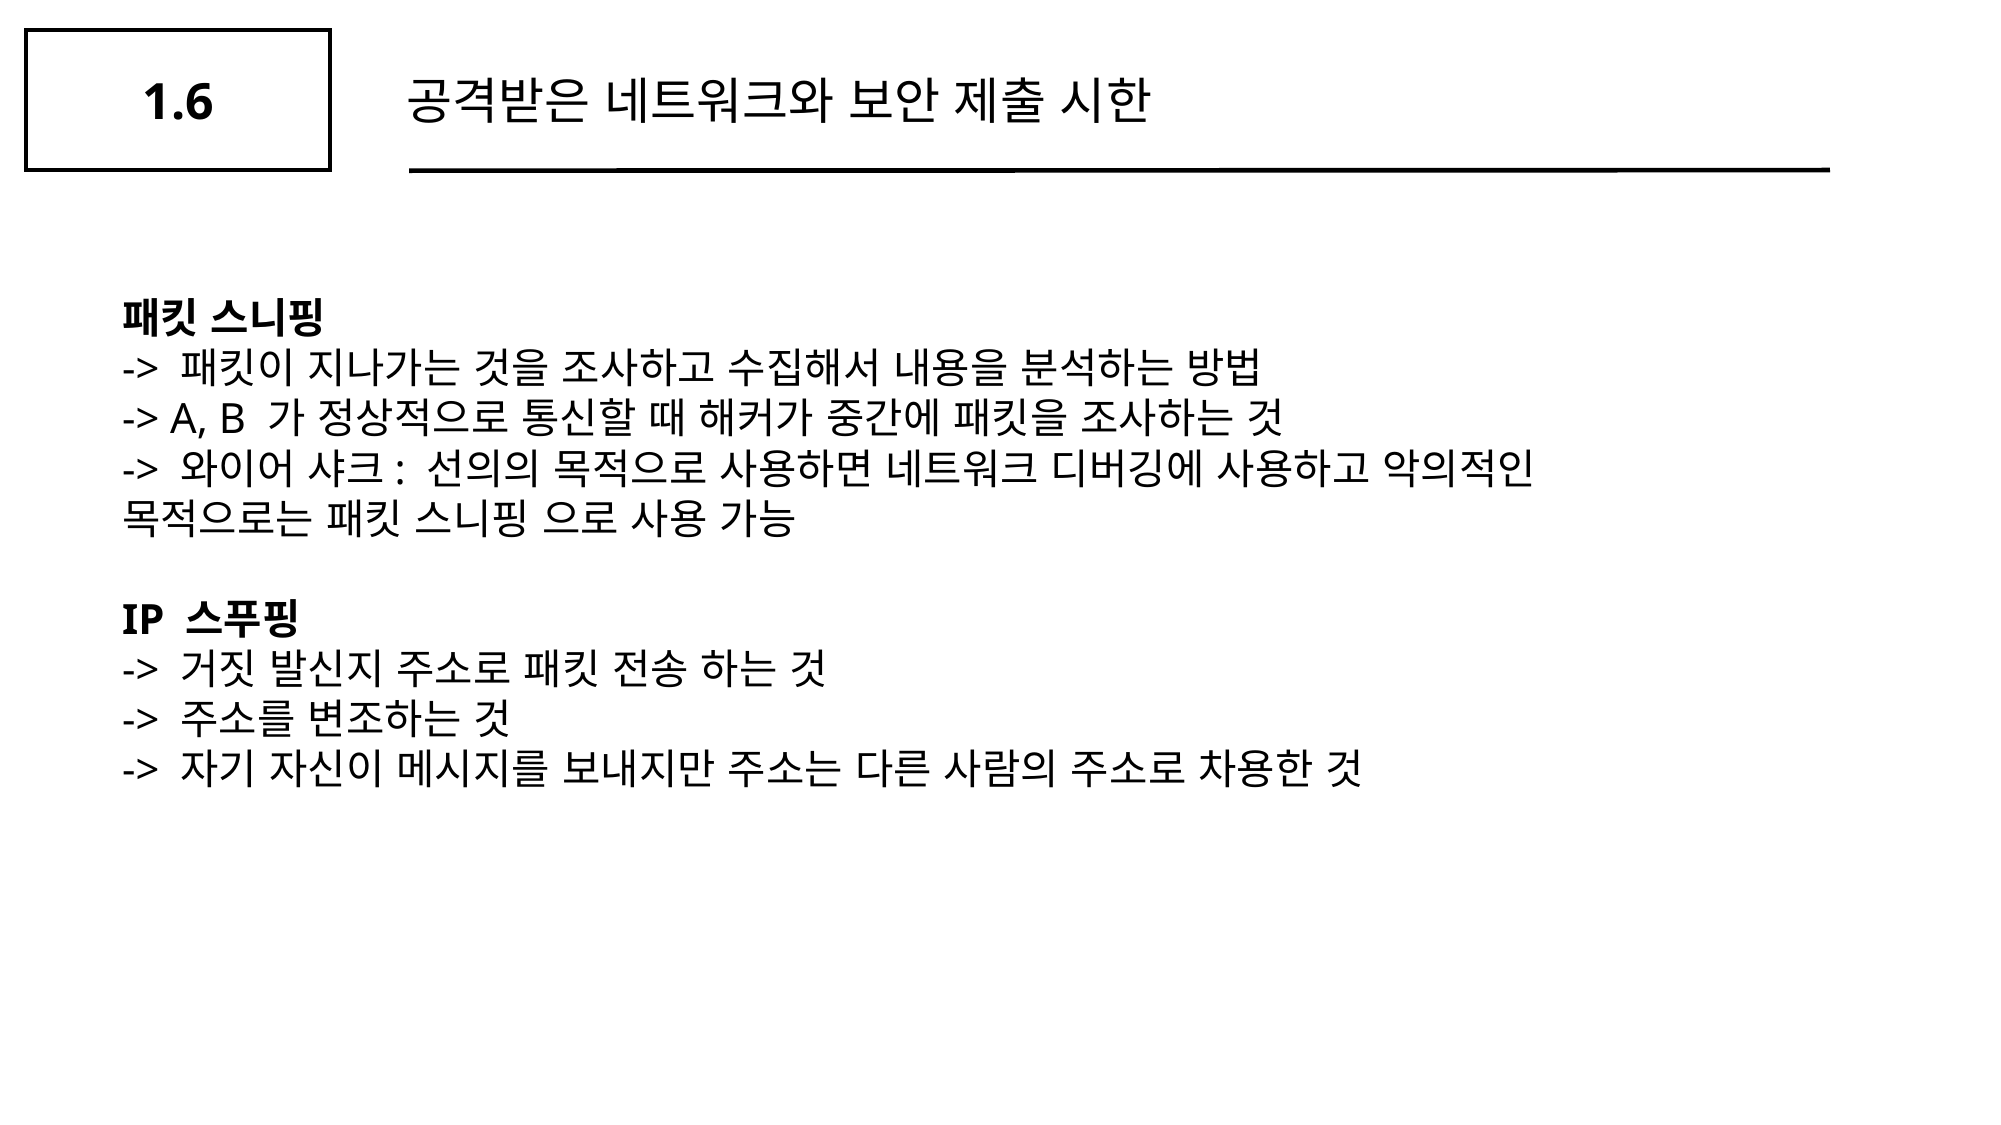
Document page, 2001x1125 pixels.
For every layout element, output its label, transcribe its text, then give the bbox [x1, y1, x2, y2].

text_box 패킷 스니핑 -> 패킷이 지나가는 것을 조사하고 수집해서 내용을 분석하는 방법 -> A, B 가 정상적으로 통신할 때 해커가 중간에 패킷을 조사하는 것 -> 와이어 샤크: 선의의 목적으로 사용하면 네트워크 디버깅에 사용하고 악의적인 목적으로는 패킷 스니핑 으로 사용 가능 IP 스푸핑 -> 거짓 발신지 주소로 패킷 전송 하는 것 -> 주소를 변조하는 것 -> 자기 자신이 메시지를 보내지만 주소는 다른 사람의 주소로 차용한 것 [107, 284, 1743, 800]
text_box 공격받은 네트워크와 보안 제출 시한 [391, 62, 1345, 137]
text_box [26, 29, 330, 171]
